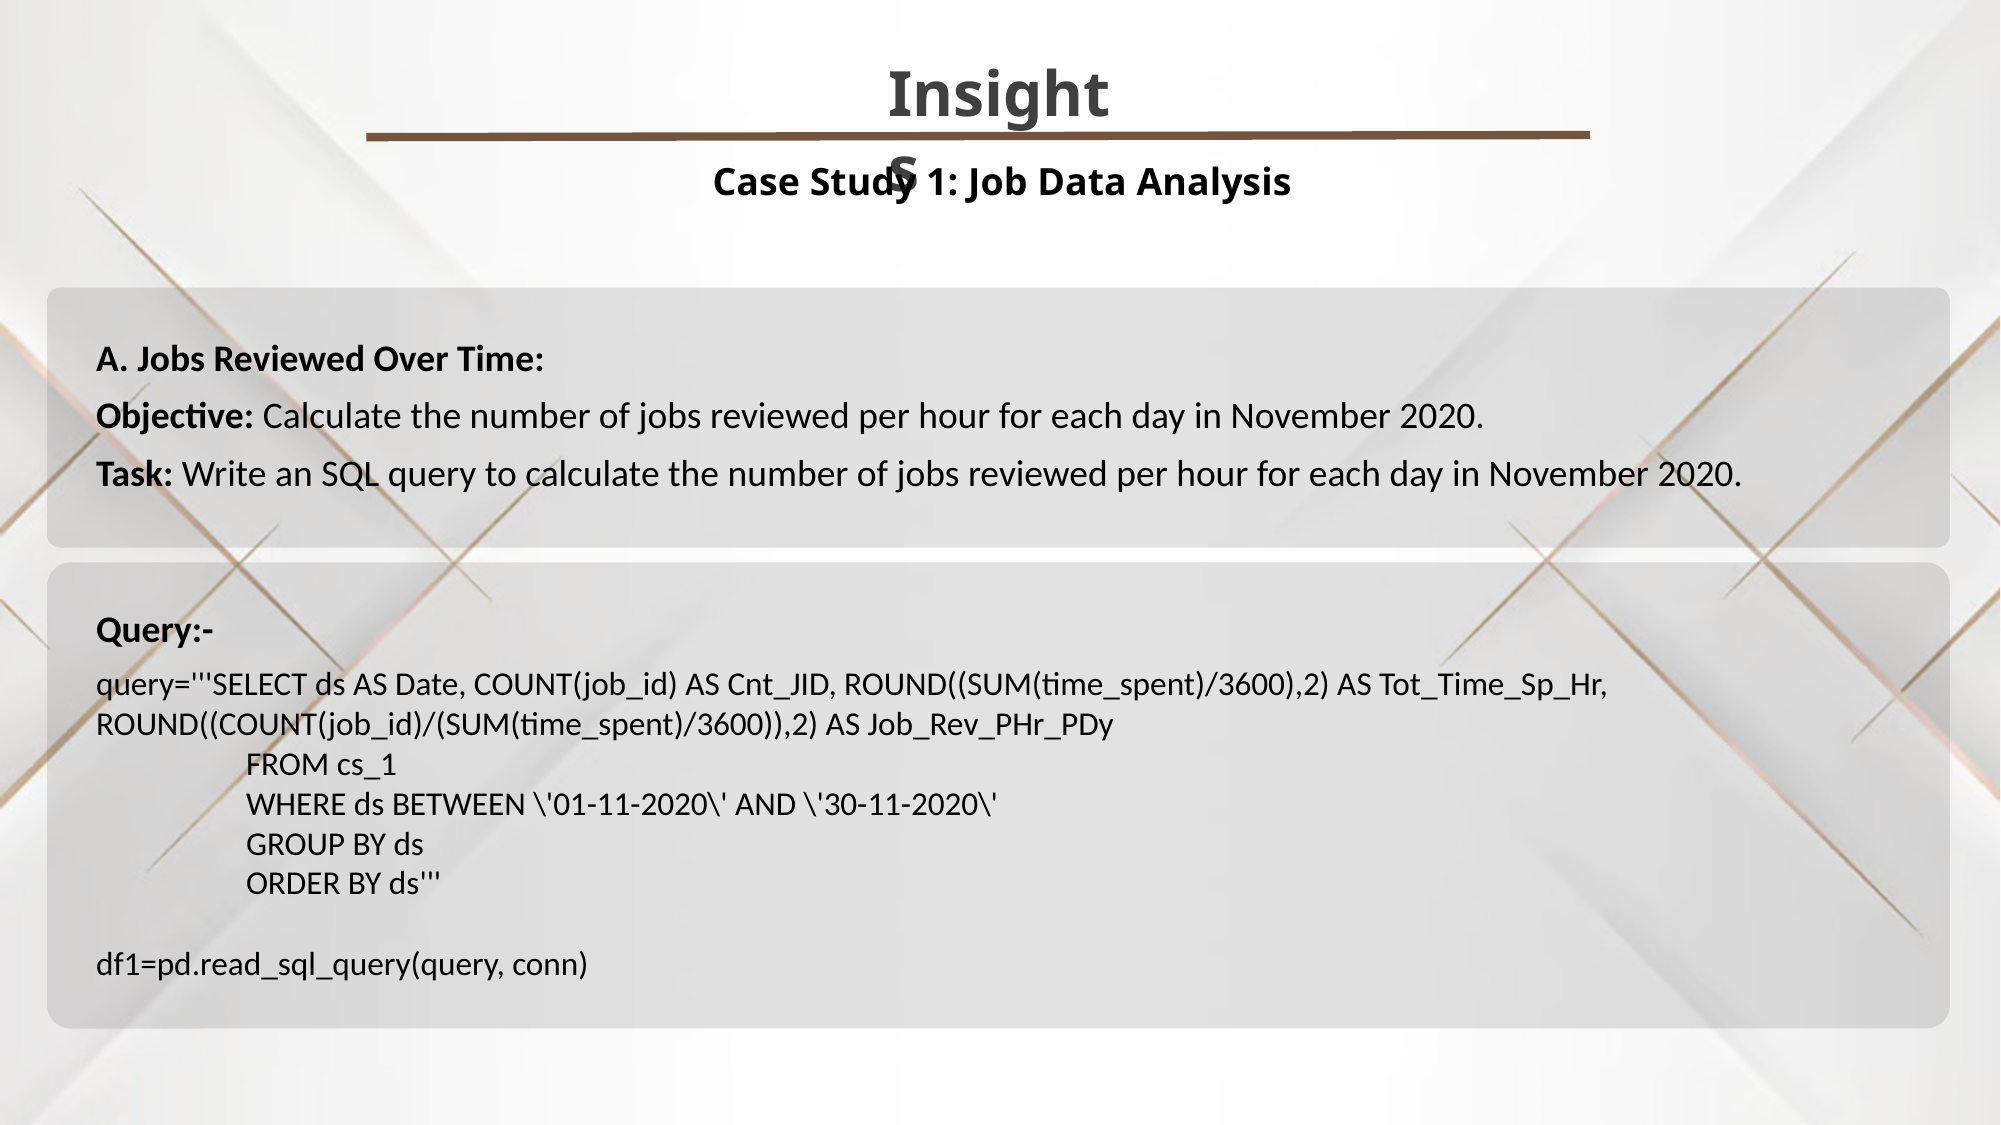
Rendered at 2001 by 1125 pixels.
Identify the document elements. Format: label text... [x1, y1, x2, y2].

text_box [46, 561, 1951, 1030]
text_box [45, 286, 1951, 549]
text_box Case Study 1: Job Data Analysis [697, 150, 1317, 211]
text_box A. Jobs Reviewed Over Time: Objective: Calculate the number of jobs reviewed per hour for each day in November 2020. Task: Write an SQL query to calculate the number of jobs reviewed per hour for each day in November 2020. [81, 326, 1927, 502]
text_box Query:- query='''SELECT ds AS Date, COUNT(job_id) AS Cnt_JID, ROUND((SUM(time_spent)/3600),2) AS Tot_Time_Sp_Hr, ROUND((COUNT(job_id)/(SUM(time_spent)/3600)),2) AS Job_Rev_PHr_PDy FROM cs_1 WHERE ds BETWEEN \'01-11-2020\' AND \'30-11-2020\' GROUP BY ds ORDER BY ds''' df1=pd.read_sql_query(query, conn) [81, 597, 1927, 989]
picture [0, 0, 2001, 1125]
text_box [366, 134, 1590, 138]
text_box Insights [873, 138, 1142, 150]
text_box Insights [873, 46, 1142, 134]
